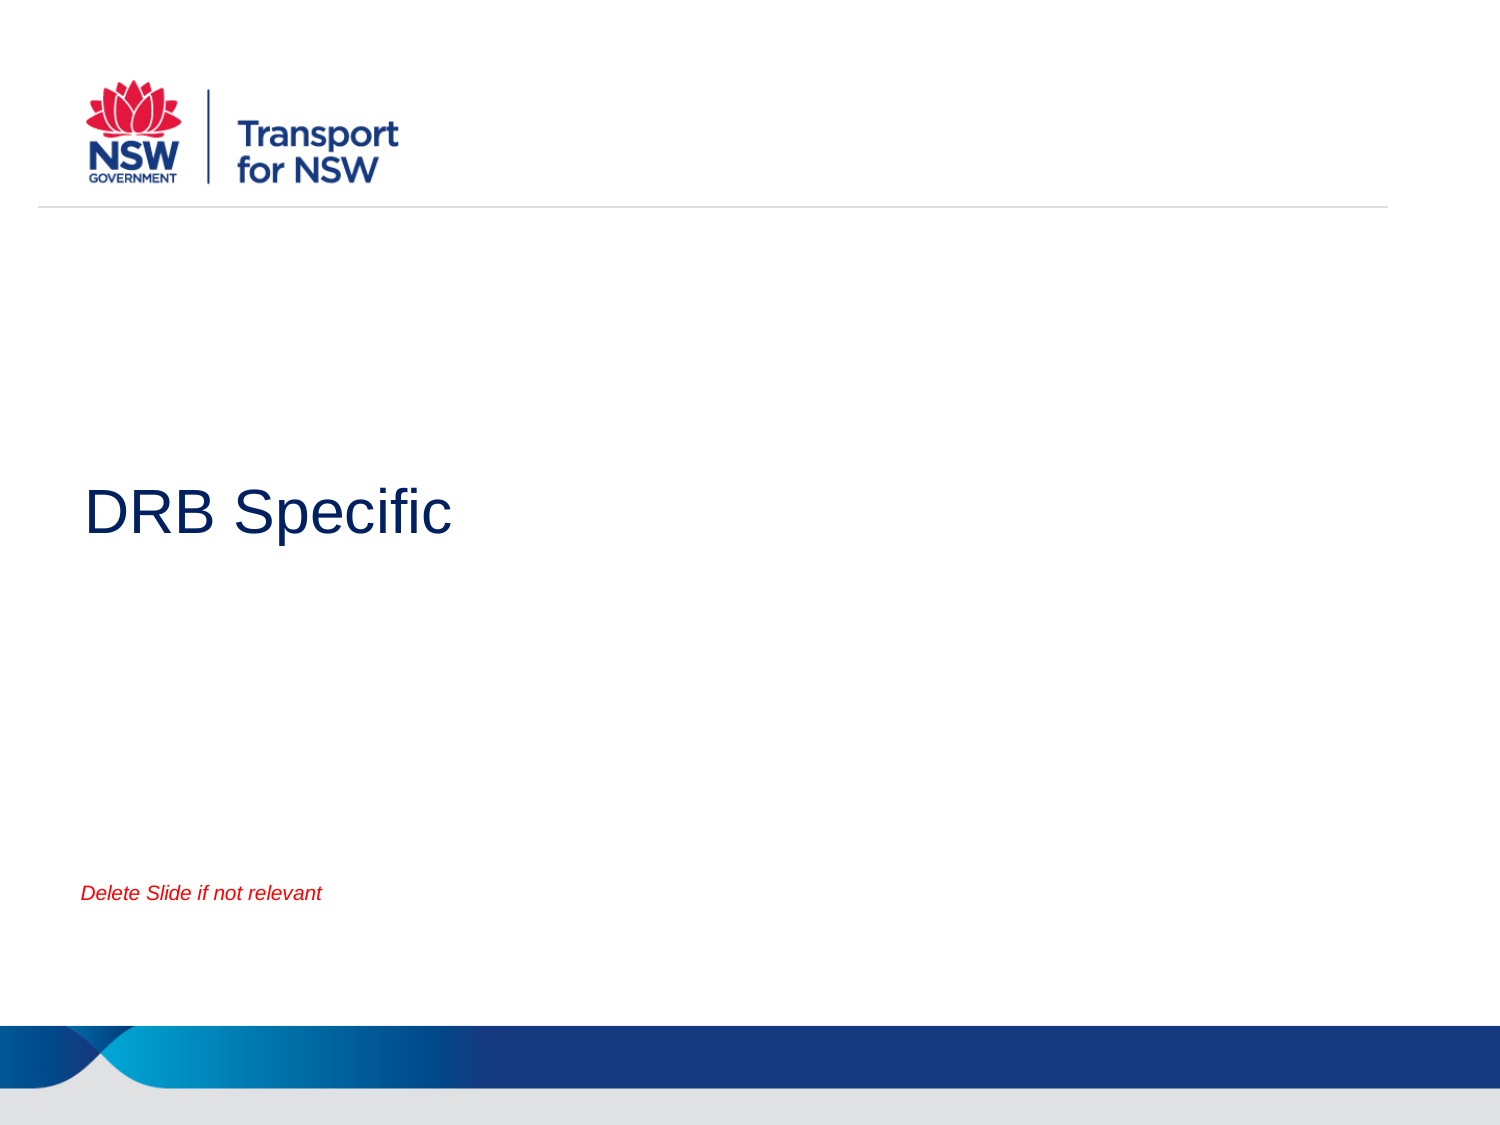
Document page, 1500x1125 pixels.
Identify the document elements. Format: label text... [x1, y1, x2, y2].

picture [0, 0, 1500, 1125]
text_box Delete Slide if not relevant [65, 872, 337, 912]
text_box DRB Specific [45, 464, 493, 571]
